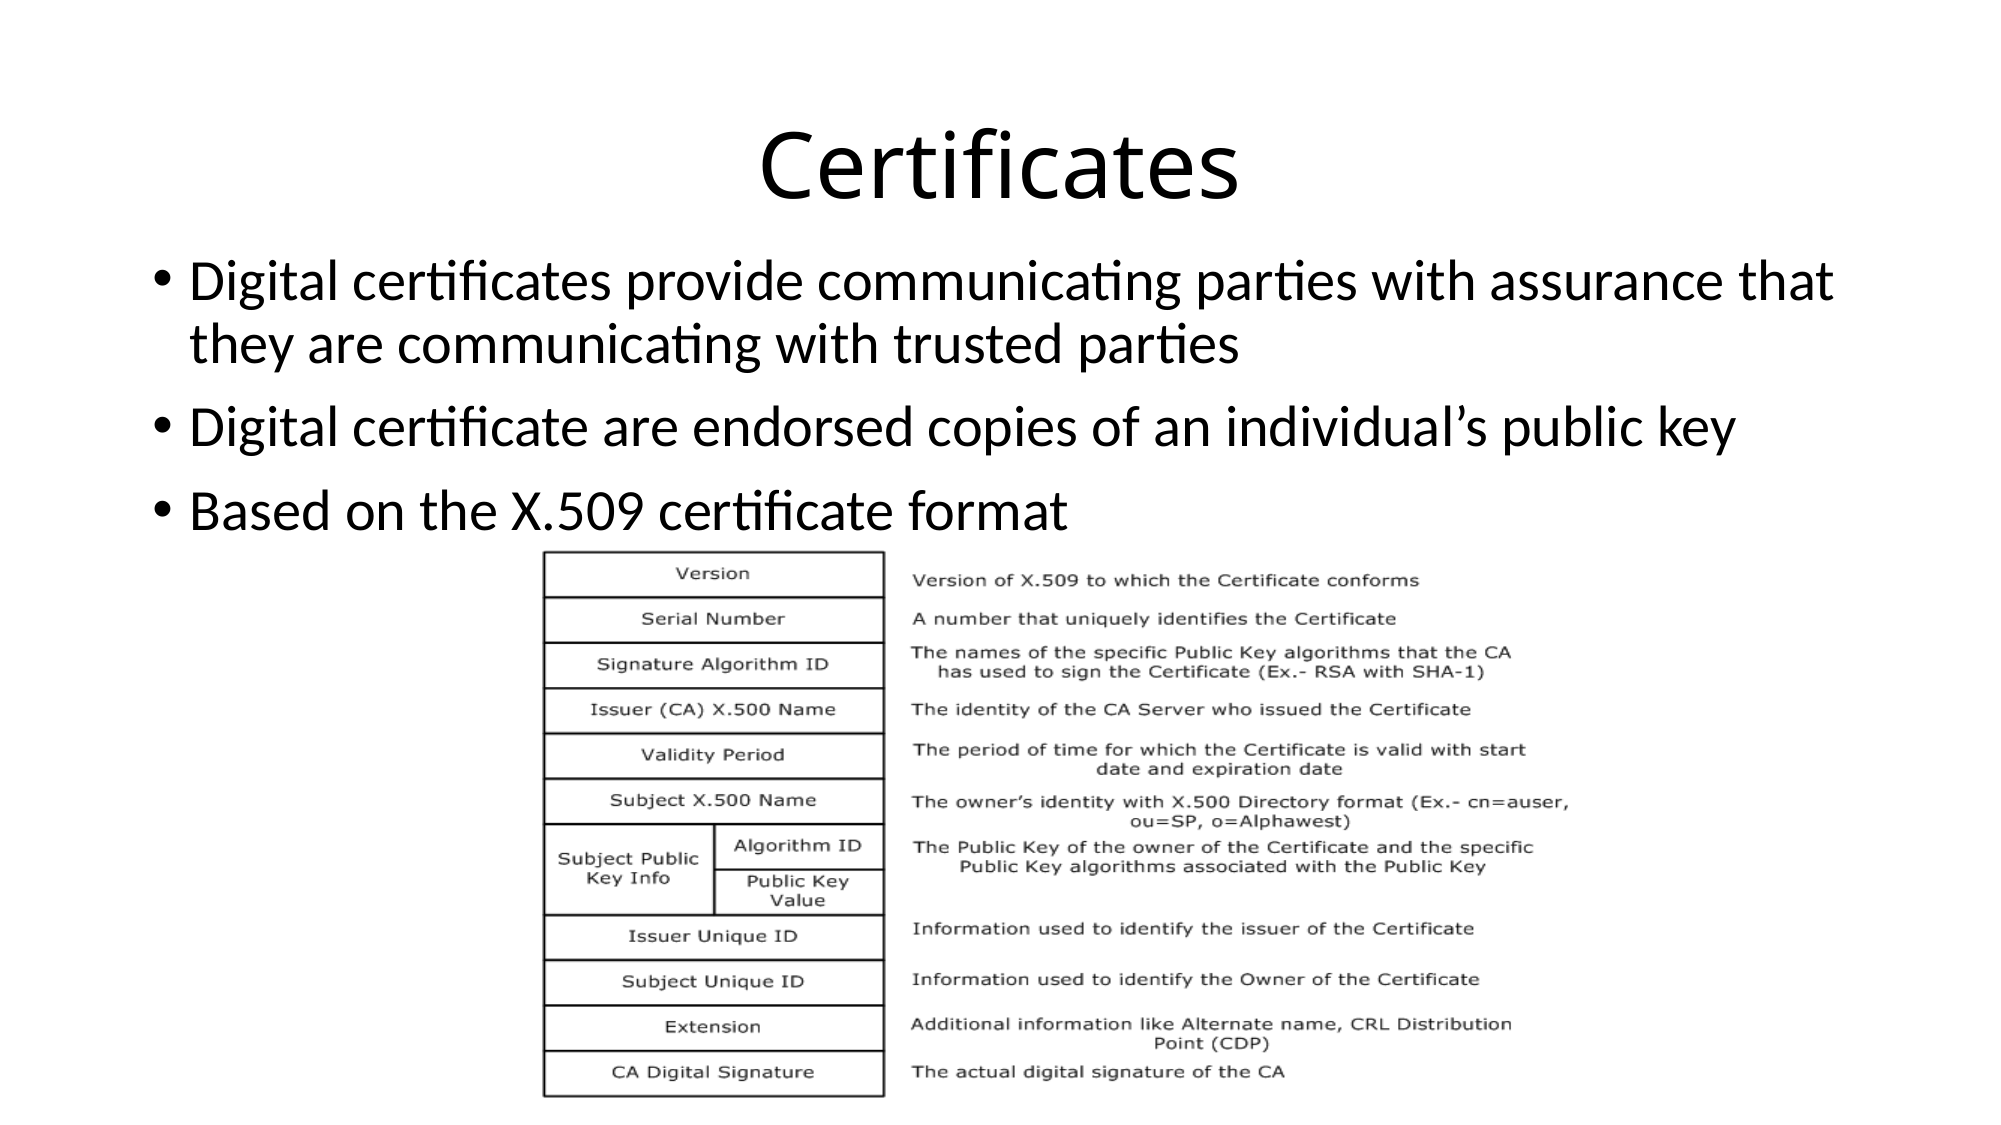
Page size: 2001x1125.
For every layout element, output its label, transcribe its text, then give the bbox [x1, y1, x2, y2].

picture [520, 542, 1592, 1110]
title Certificates [137, 59, 1863, 242]
list Digital certificates provide communicating parties with assurance that they are communicating with trusted parties Digital certificate are endorsed copies of an individual’s public key Based on the X.509 certificate format [137, 242, 1863, 957]
